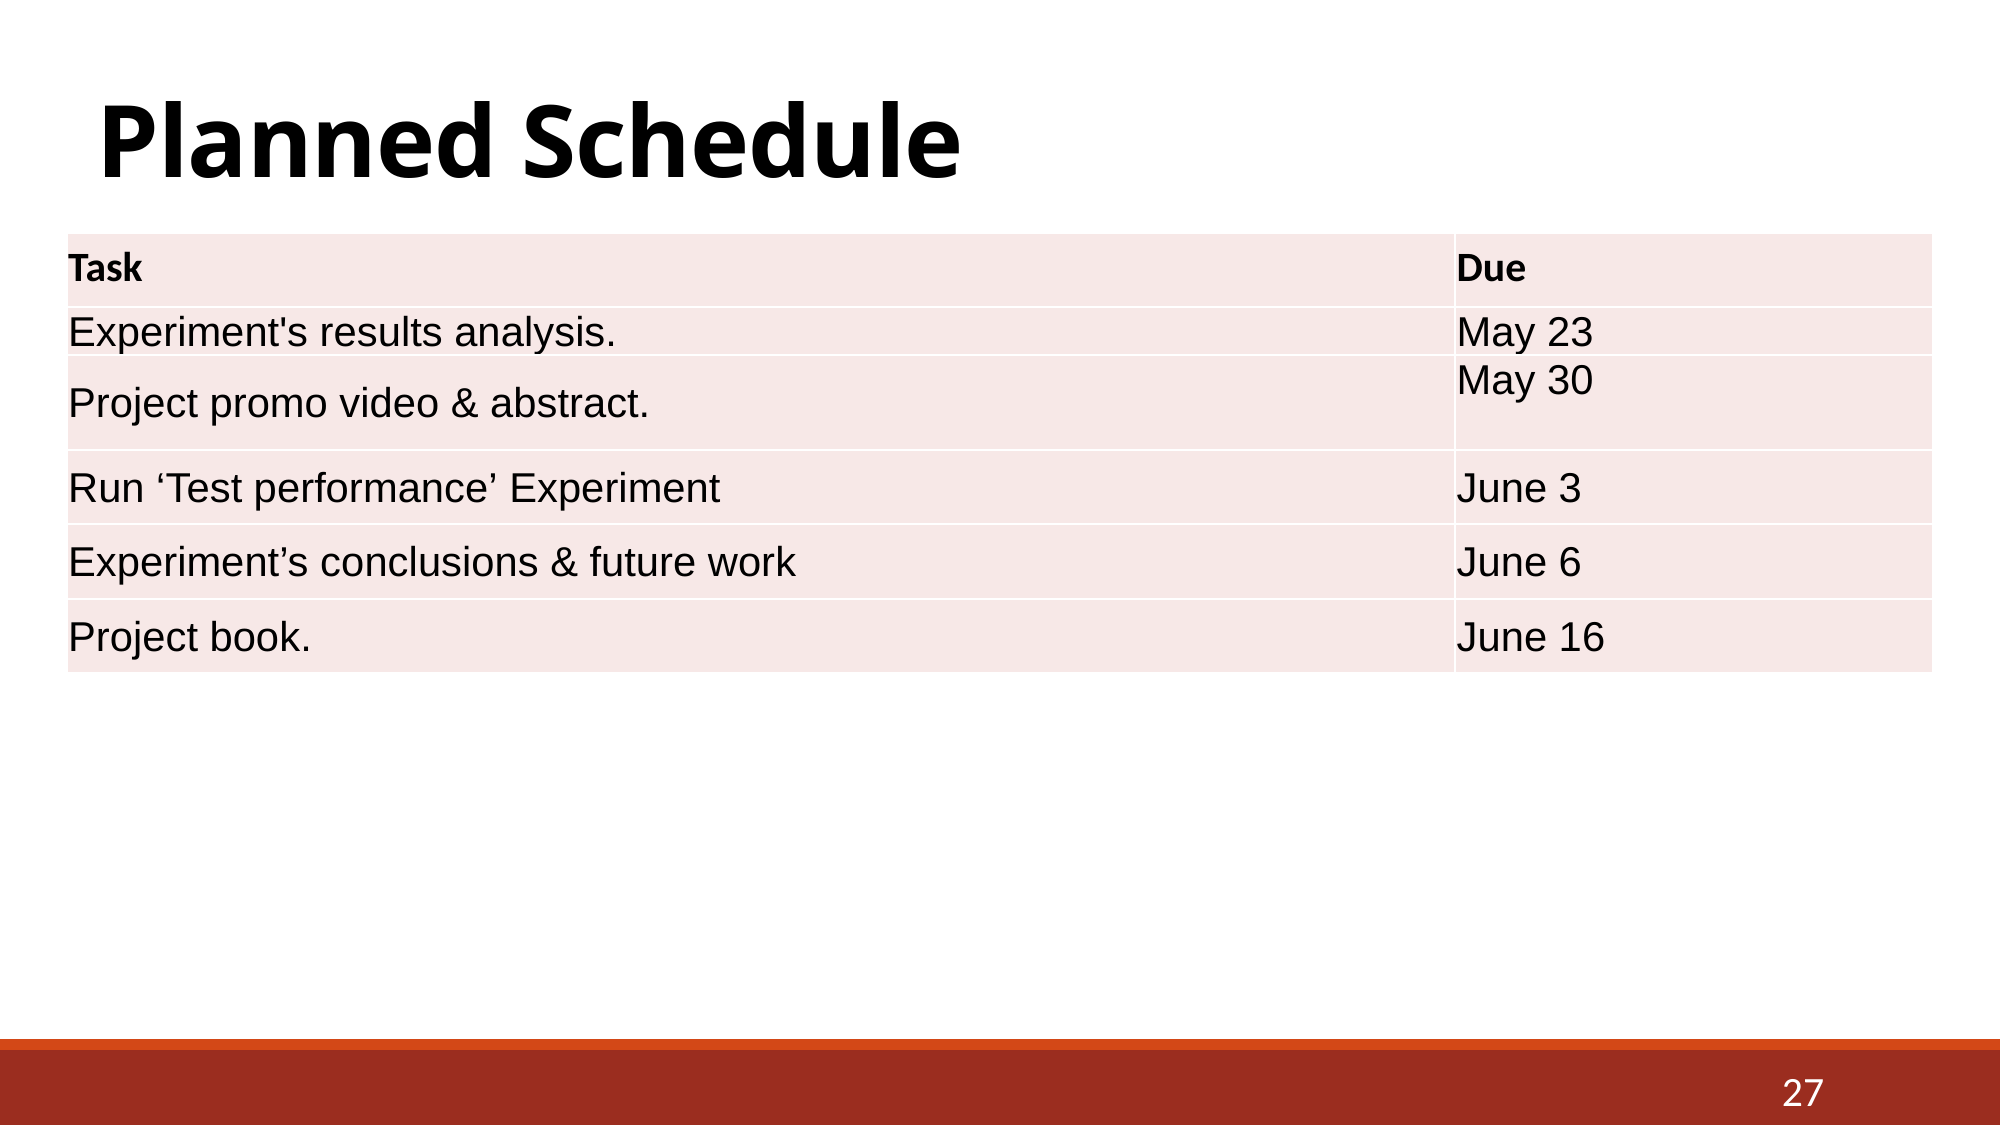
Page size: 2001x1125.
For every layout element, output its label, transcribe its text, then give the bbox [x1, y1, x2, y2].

slide_number 27 [1624, 1059, 1840, 1120]
table_cell Project promo video & abstract. [68, 356, 1454, 449]
table_cell May 23 [1456, 308, 1932, 354]
title Planned Schedule [81, 0, 1732, 206]
table_cell June 6 [1456, 525, 1932, 598]
table_cell May 30 [1456, 356, 1932, 449]
table_cell June 16 [1456, 600, 1932, 672]
table_cell June 3 [1456, 451, 1932, 523]
table_cell Experiment's results analysis. [68, 308, 1454, 354]
table_cell Project book. [68, 600, 1454, 672]
table_header Task [68, 234, 1454, 306]
table_cell Run ‘Test performance’ Experiment [68, 451, 1454, 523]
table_cell Experiment’s conclusions & future work [68, 525, 1454, 598]
table_header Due [1456, 234, 1932, 306]
